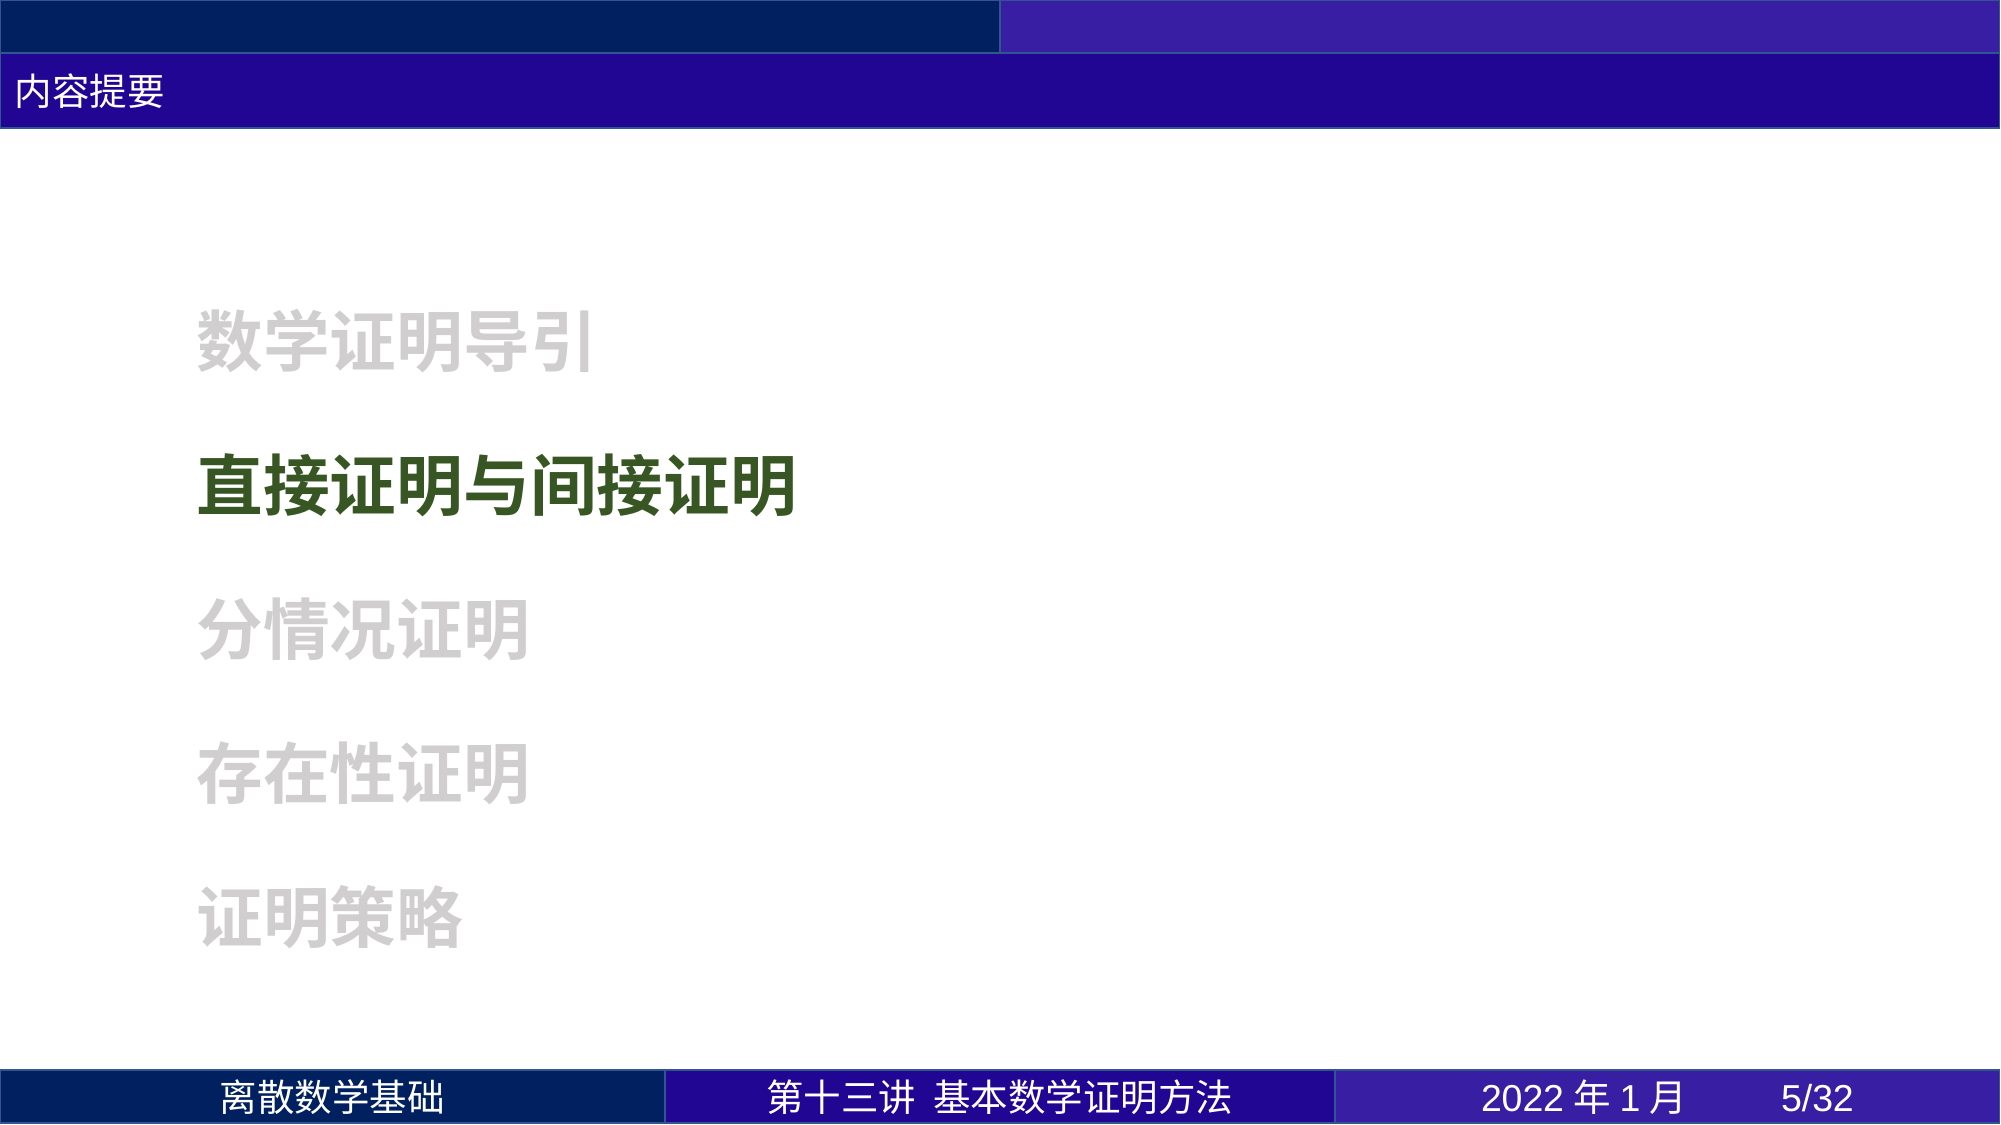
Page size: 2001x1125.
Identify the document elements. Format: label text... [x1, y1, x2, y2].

text_box 内容提要 [0, 52, 2000, 129]
text_box 数学证明导引 直接证明与间接证明 分情况证明 存在性证明 证明策略 [181, 228, 959, 963]
text_box 离散数学基础 [0, 1069, 664, 1124]
text_box [999, 0, 2000, 52]
text_box 2022年1月 5/32 [1334, 1069, 2000, 1124]
text_box [0, 0, 999, 52]
text_box 第十三讲 基本数学证明方法 [664, 1069, 1334, 1124]
